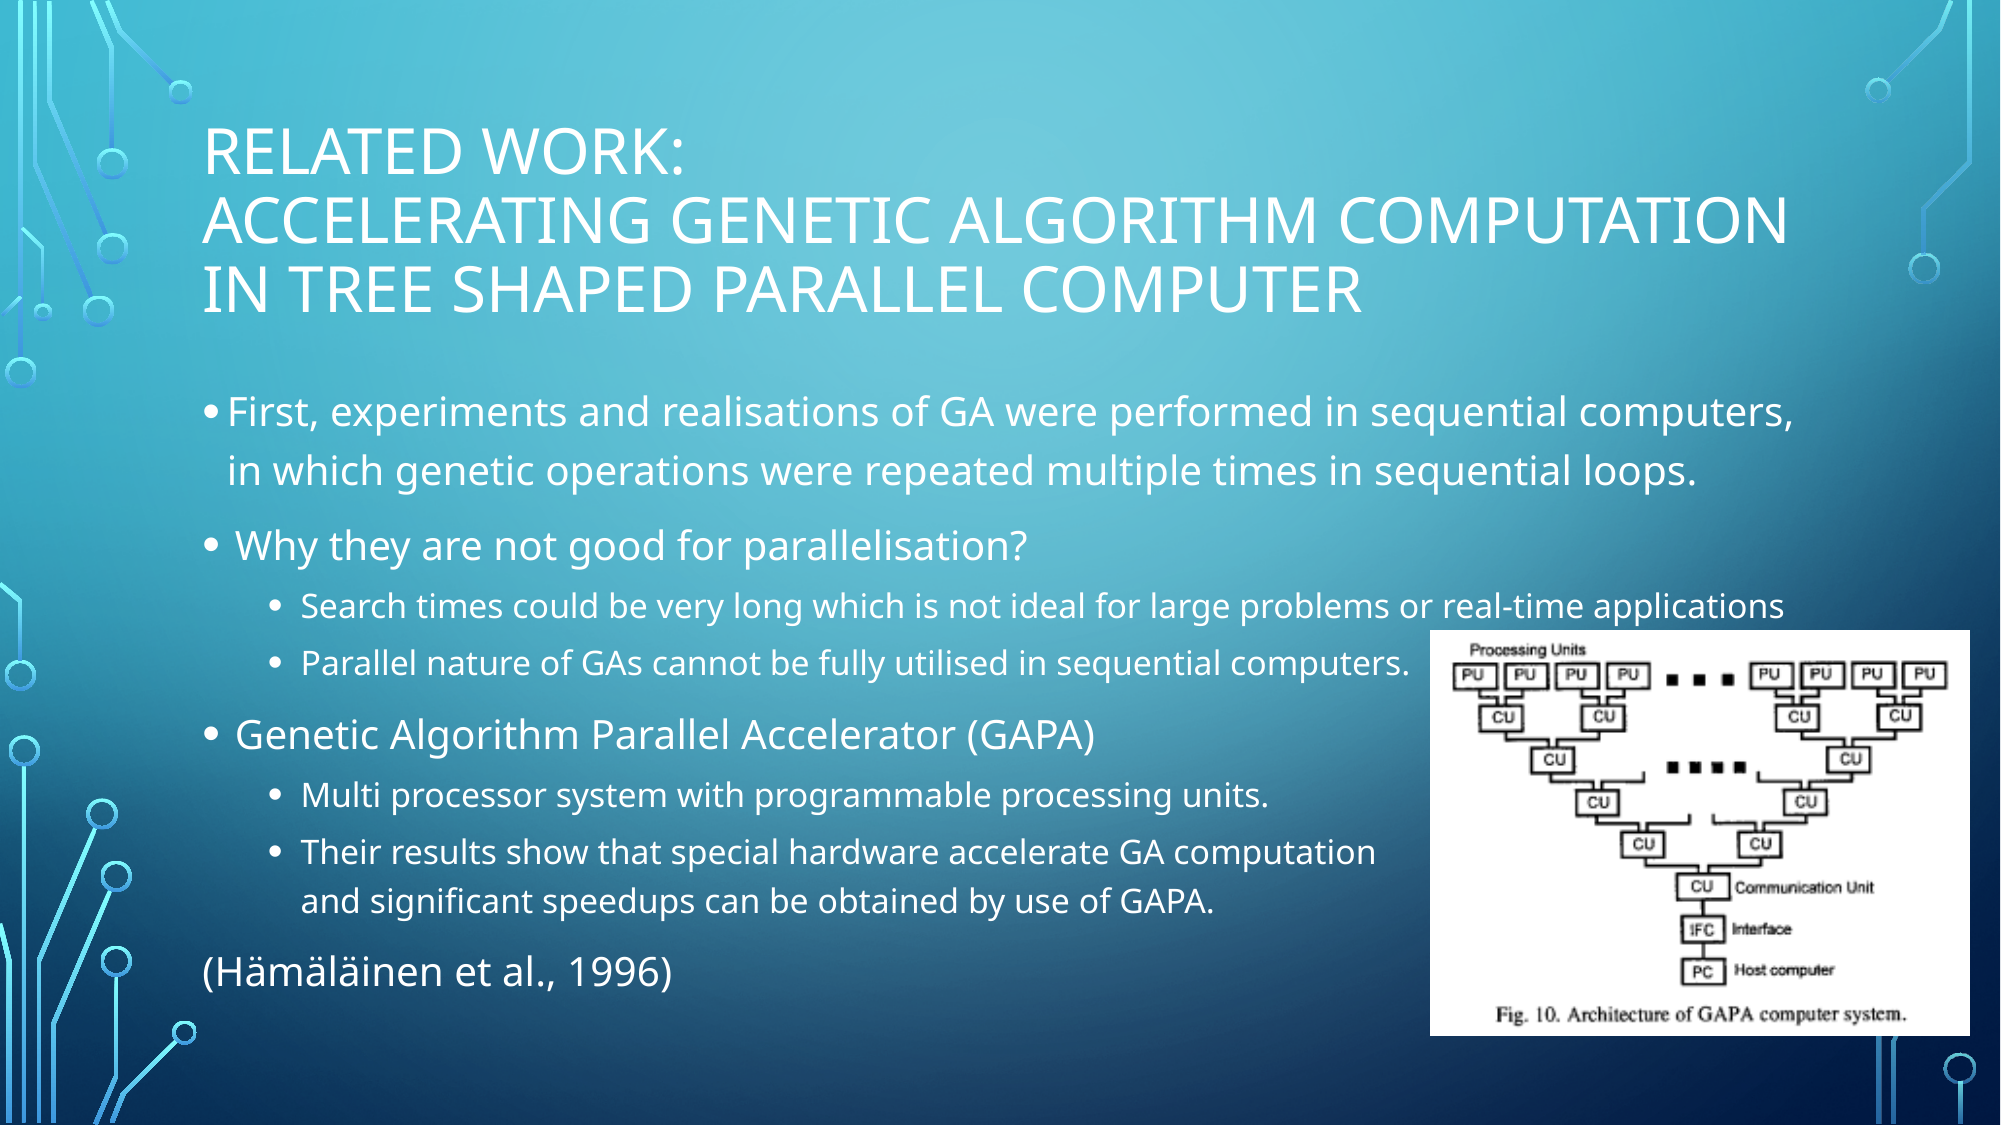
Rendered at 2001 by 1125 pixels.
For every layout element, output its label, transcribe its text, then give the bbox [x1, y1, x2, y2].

title related work: Accelerating genetic algorithm computation in tree shaped parallel computer [187, 101, 1813, 344]
picture [1430, 630, 1970, 1037]
list First, experiments and realisations of GA were performed in sequential computers, in which genetic operations were repeated multiple times in sequential loops. Why they are not good for parallelisation? Search times could be very long which is not ideal for large problems or real-time applications Parallel nature of GAs cannot be fully utilised in sequential computers. Genetic Algorithm Parallel Accelerator (GAPA) Multi processor system with programmable processing units. Their results show that special hardware accelerate GA computation and significant speedups can be obtained by use of GAPA. (Hämäläinen et al., 1996) [187, 369, 1813, 1090]
